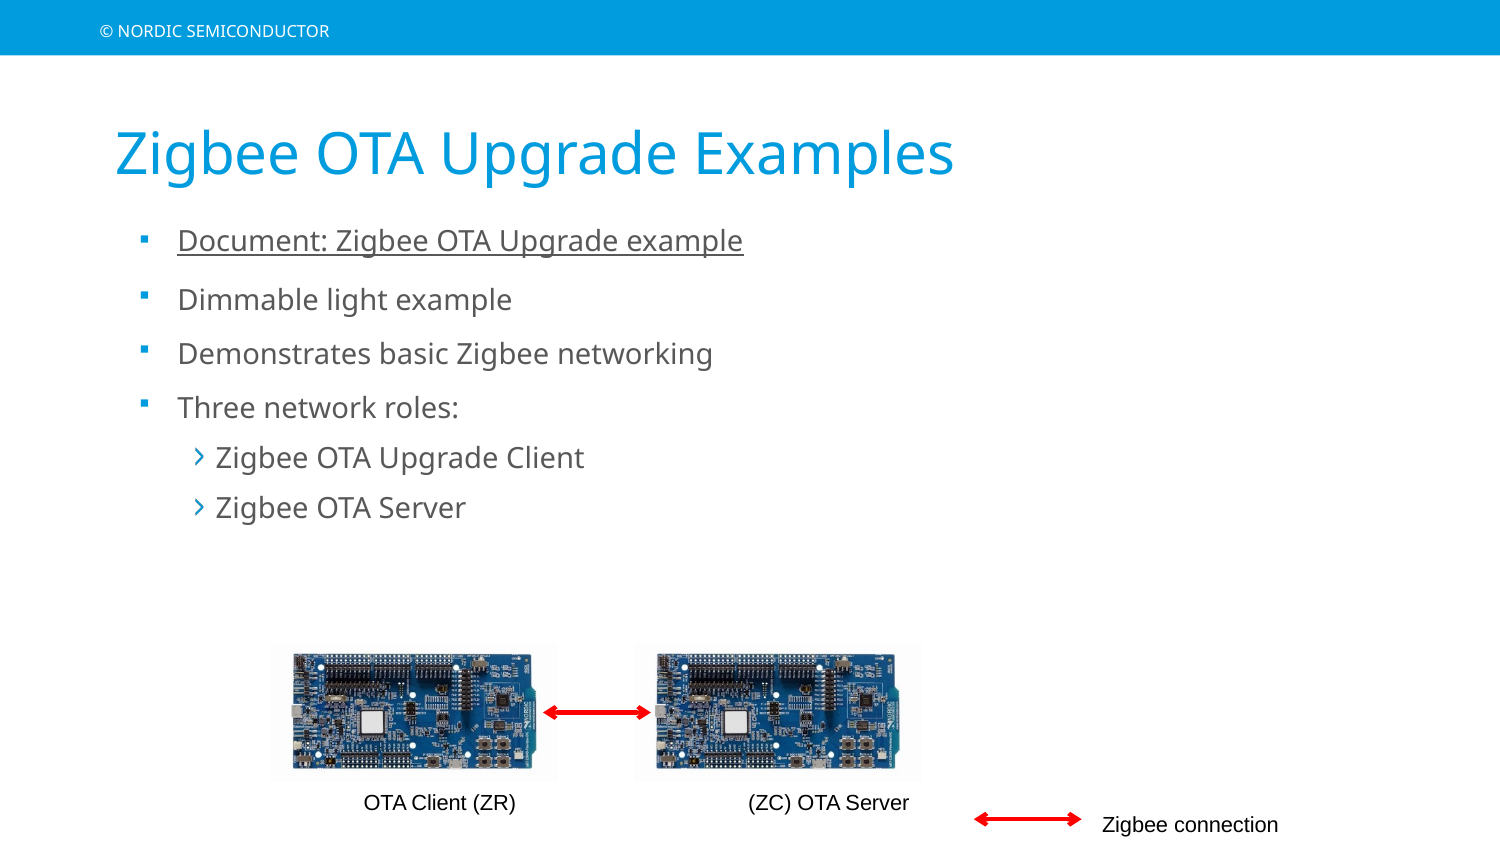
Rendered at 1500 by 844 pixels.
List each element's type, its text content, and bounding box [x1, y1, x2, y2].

picture [634, 643, 923, 782]
list Document: Zigbee OTA Upgrade example Dimmable light example Demonstrates basic Zigbee networking Three network roles: Zigbee OTA Upgrade Client Zigbee OTA Server [100, 203, 1400, 789]
picture [186, 498, 204, 516]
title Zigbee OTA Upgrade Examples [100, 109, 1400, 194]
text_box Zigbee connection [1087, 790, 1312, 844]
text_box OTA Client (ZR) [348, 768, 574, 827]
text_box (ZC) OTA Server [733, 782, 828, 827]
picture [186, 447, 204, 466]
picture [270, 643, 559, 782]
